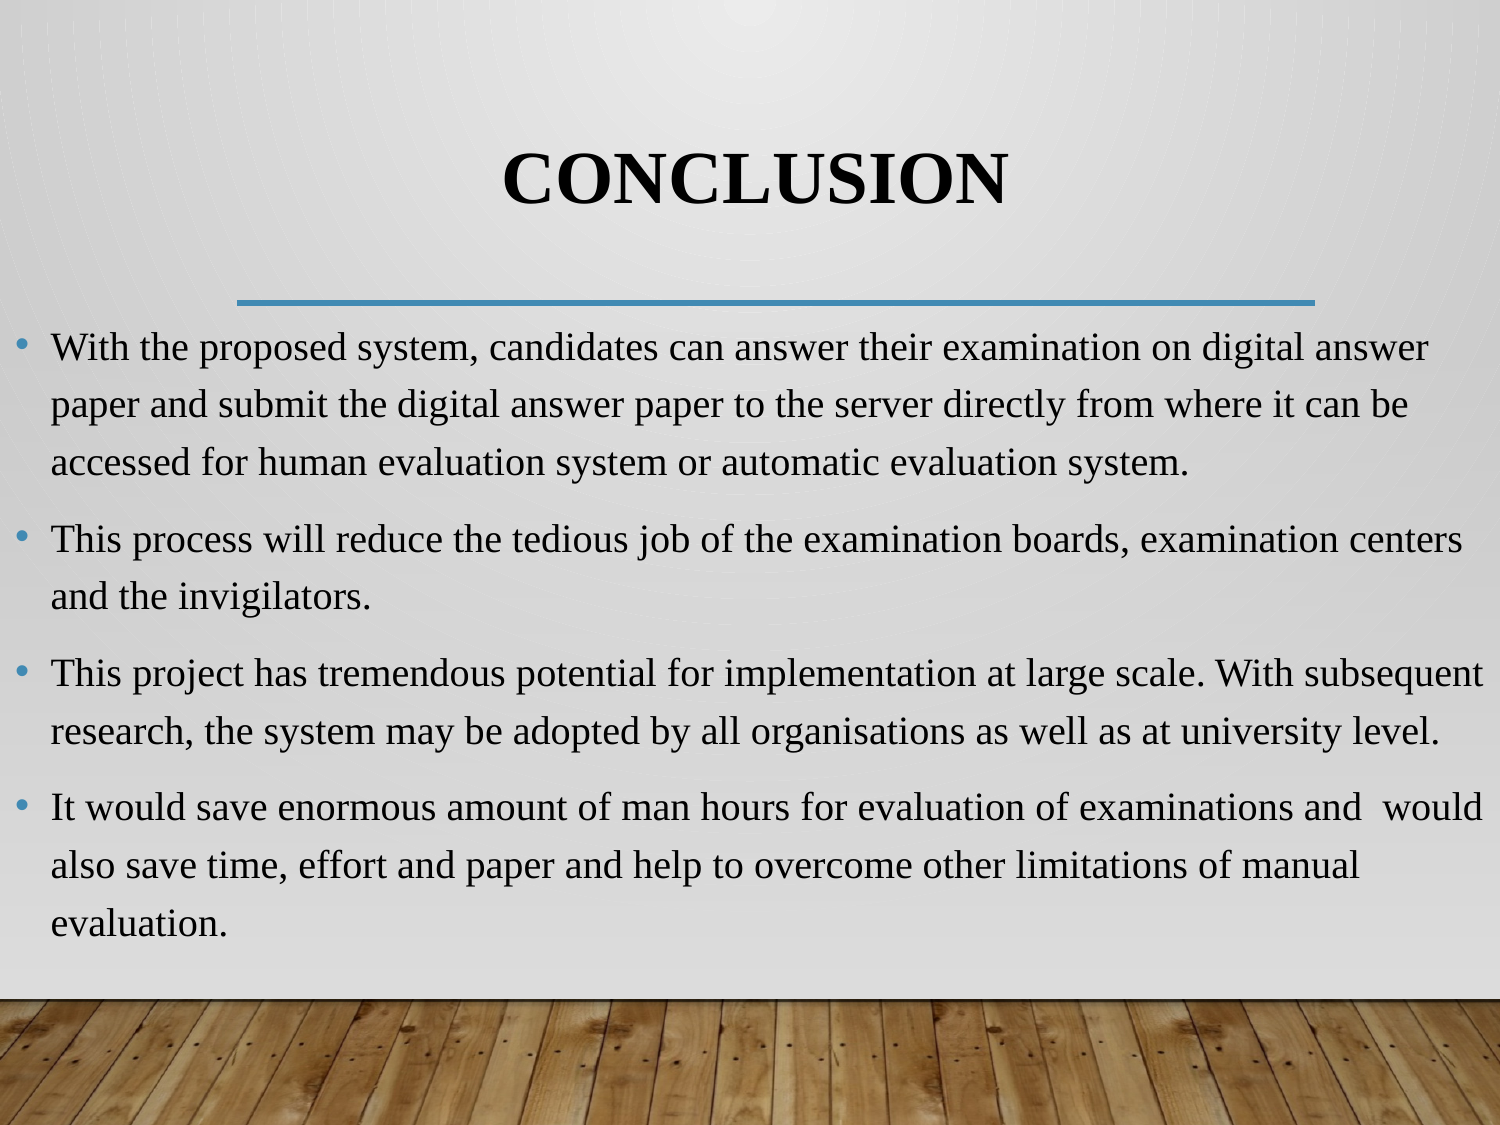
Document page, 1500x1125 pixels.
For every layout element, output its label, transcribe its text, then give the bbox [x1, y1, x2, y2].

title CONCLUSION [64, 50, 1447, 244]
picture [0, 1000, 1500, 1125]
list With the proposed system, candidates can answer their examination on digital answer paper and submit the digital answer paper to the server directly from where it can be accessed for human evaluation system or automatic evaluation system. This process will reduce the tedious job of the examination boards, examination centers and the invigilators. This project has tremendous potential for implementation at large scale. With subsequent research, the system may be adopted by all organisations as well as at university level. It would save enormous amount of man hours for evaluation of examinations and would also save time, effort and paper and help to overcome other limitations of manual evaluation. [0, 302, 1500, 1000]
